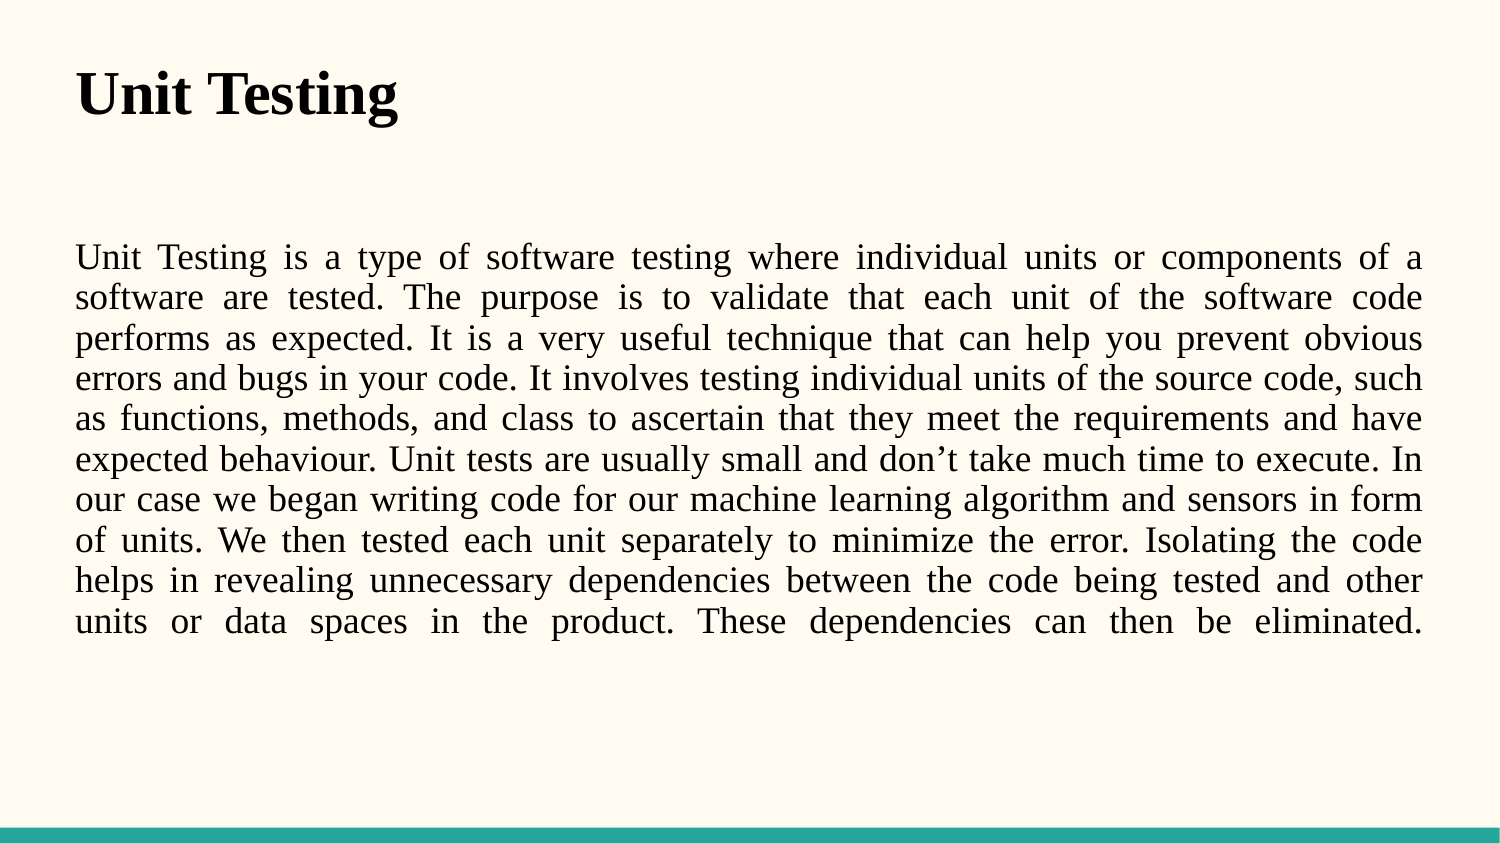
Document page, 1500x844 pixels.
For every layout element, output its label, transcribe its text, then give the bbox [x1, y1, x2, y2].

subtitle Unit Testing Unit Testing is a type of software testing where individual units or components of a software are tested. The purpose is to validate that each unit of the software code performs as expected. It is a very useful technique that can help you prevent obvious errors and bugs in your code. It involves testing individual units of the source code, such as functions, methods, and class to ascertain that they meet the requirements and have expected behaviour. Unit tests are usually small and don’t take much time to execute. In our case we began writing code for our machine learning algorithm and sensors in form of units. We then tested each unit separately to minimize the error. Isolating the code helps in revealing unnecessary dependencies between the code being tested and other units or data spaces in the product. These dependencies can then be eliminated. [75, 95, 1425, 749]
